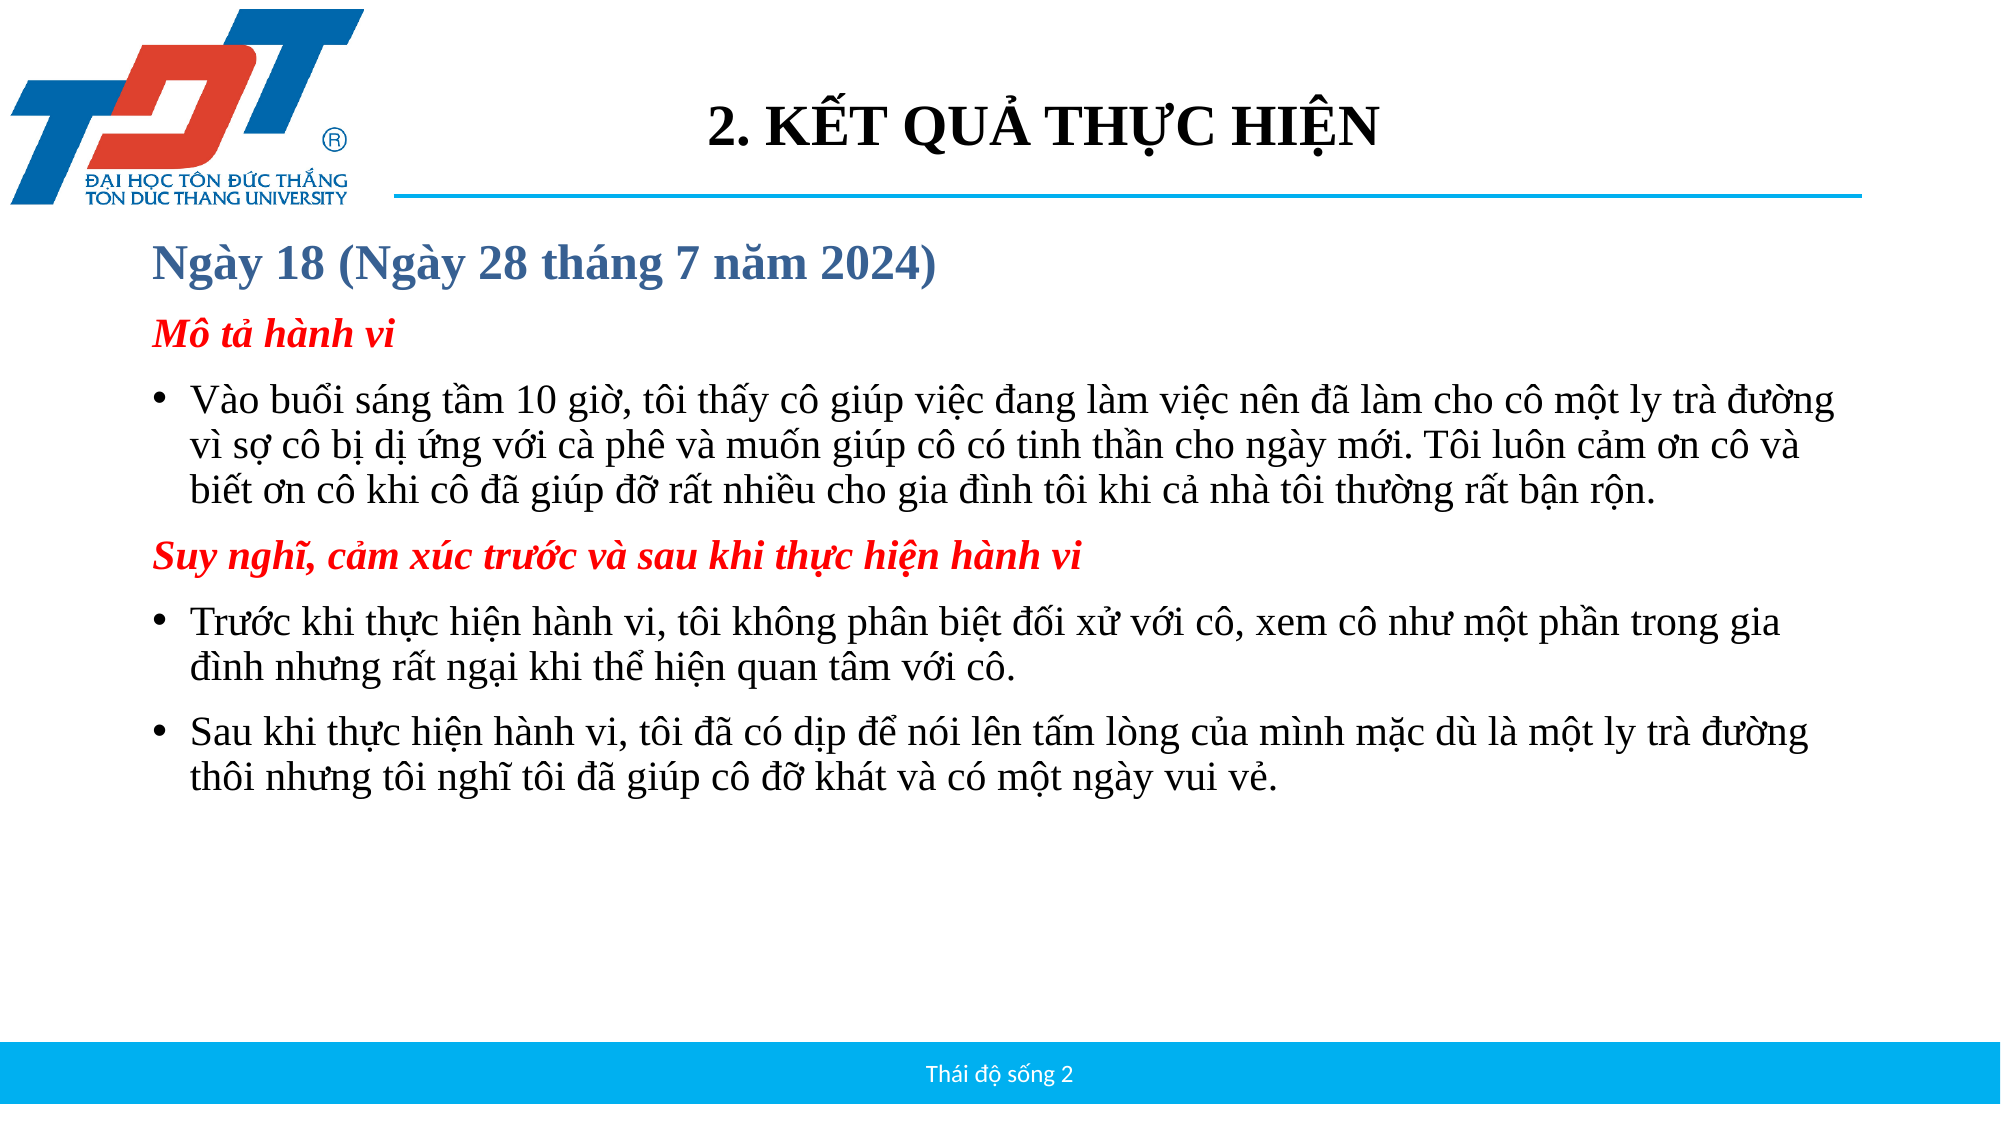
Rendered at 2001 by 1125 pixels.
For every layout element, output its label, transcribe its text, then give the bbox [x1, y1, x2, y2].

picture [10, 9, 364, 205]
list Ngày 18 (Ngày 28 tháng 7 năm 2024) Mô tả hành vi Vào buổi sáng tầm 10 giờ, tôi thấy cô giúp việc đang làm việc nên đã làm cho cô một ly trà đường vì sợ cô bị dị ứng với cà phê và muốn giúp cô có tinh thần cho ngày mới. Tôi luôn cảm ơn cô và biết ơn cô khi cô đã giúp đỡ rất nhiều cho gia đình tôi khi cả nhà tôi thường rất bận rộn. Suy nghĩ, cảm xúc trước và sau khi thực hiện hành vi Trước khi thực hiện hành vi, tôi không phân biệt đối xử với cô, xem cô như một phần trong gia đình nhưng rất ngại khi thể hiện quan tâm với cô. Sau khi thực hiện hành vi, tôi đã có dịp để nói lên tấm lòng của mình mặc dù là một ly trà đường thôi nhưng tôi nghĩ tôi đã giúp cô đỡ khát và có một ngày vui vẻ. [137, 229, 1863, 1014]
title 2. KẾT QUẢ THỰC HIỆN [262, 58, 1826, 196]
footer Thái độ sống 2 [662, 1042, 1338, 1103]
